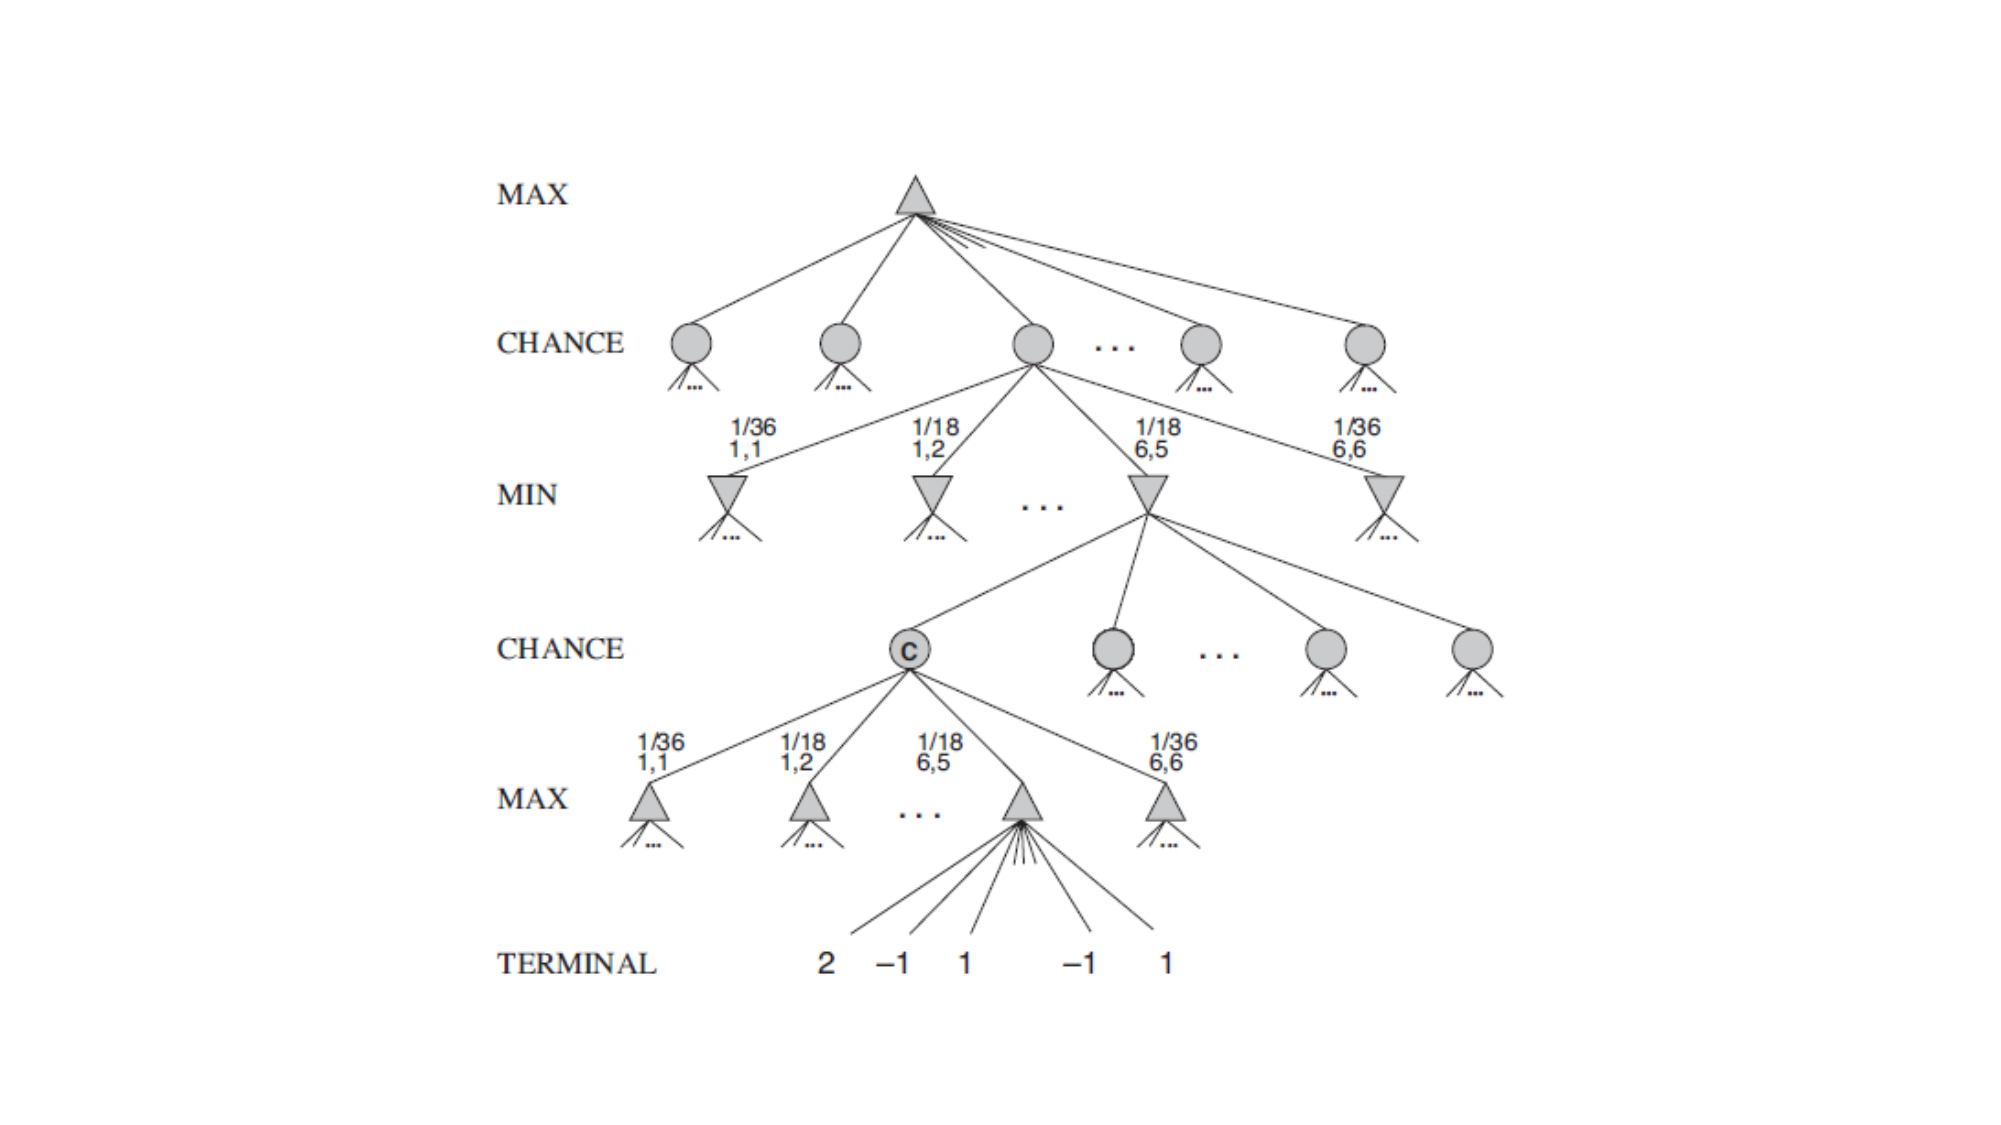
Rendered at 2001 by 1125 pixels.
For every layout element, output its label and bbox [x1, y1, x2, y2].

list [417, 170, 1582, 996]
